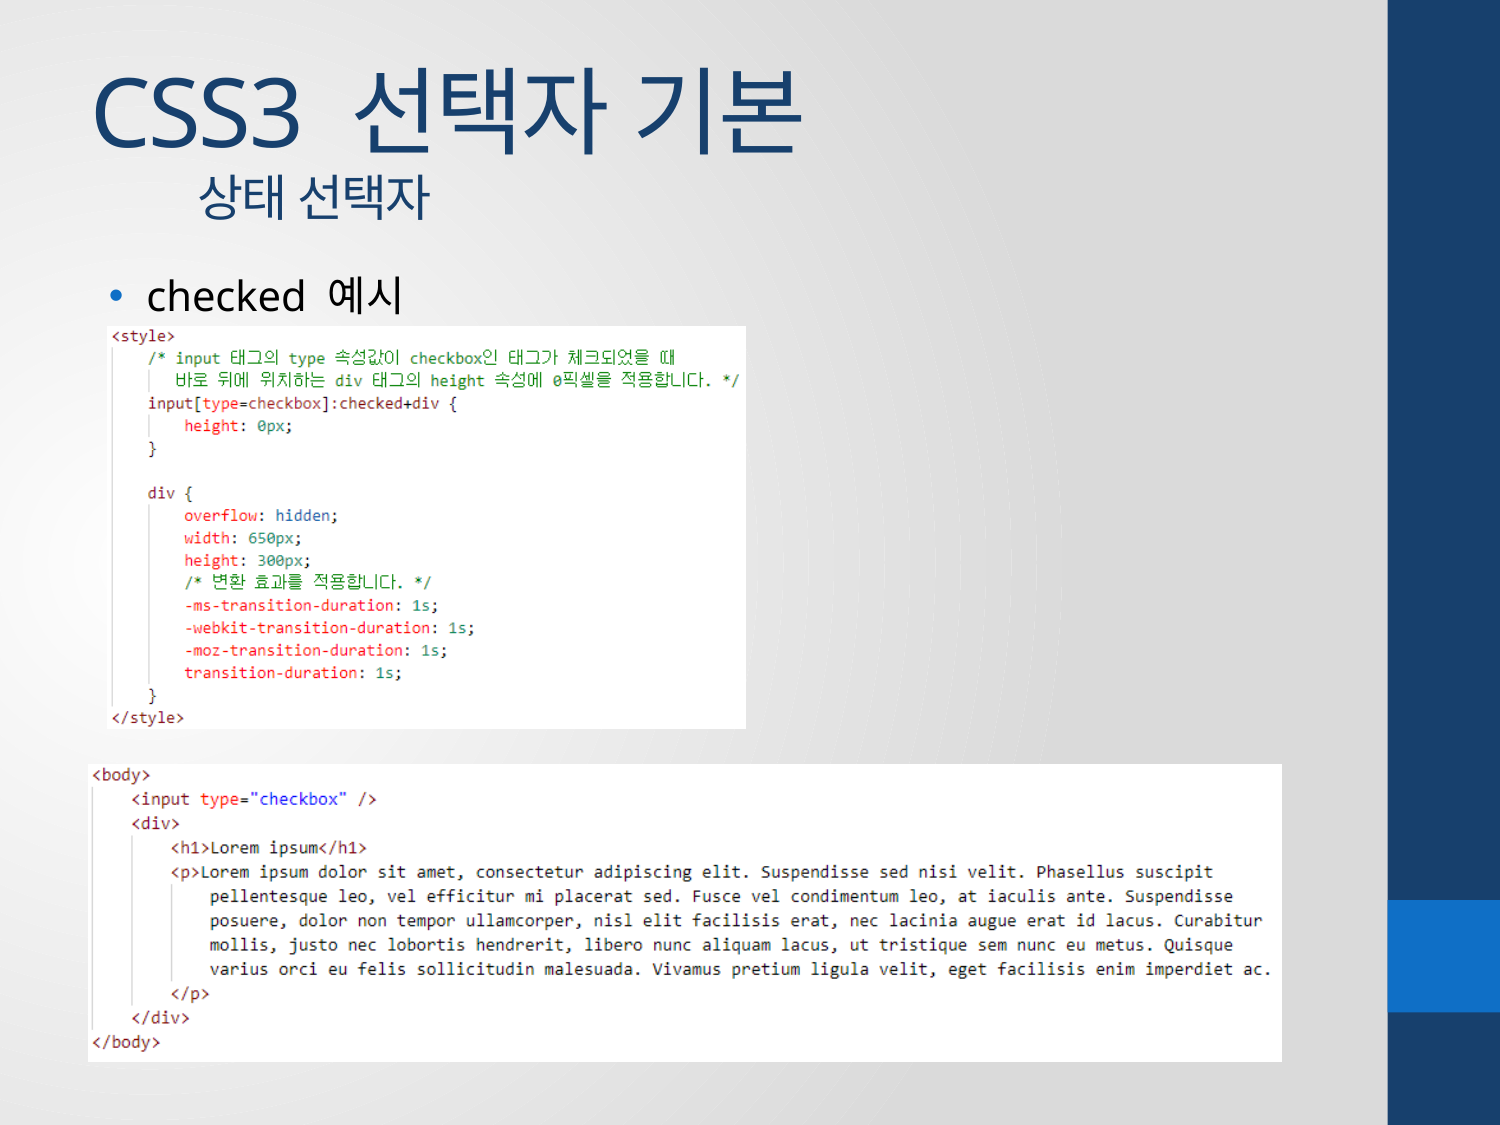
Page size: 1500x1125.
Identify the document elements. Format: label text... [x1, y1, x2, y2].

picture [87, 763, 1282, 1063]
list checked 예시 [75, 262, 1325, 1050]
picture [107, 325, 747, 730]
title CSS3 선택자 기본 상태 선택자 [75, 45, 1325, 233]
